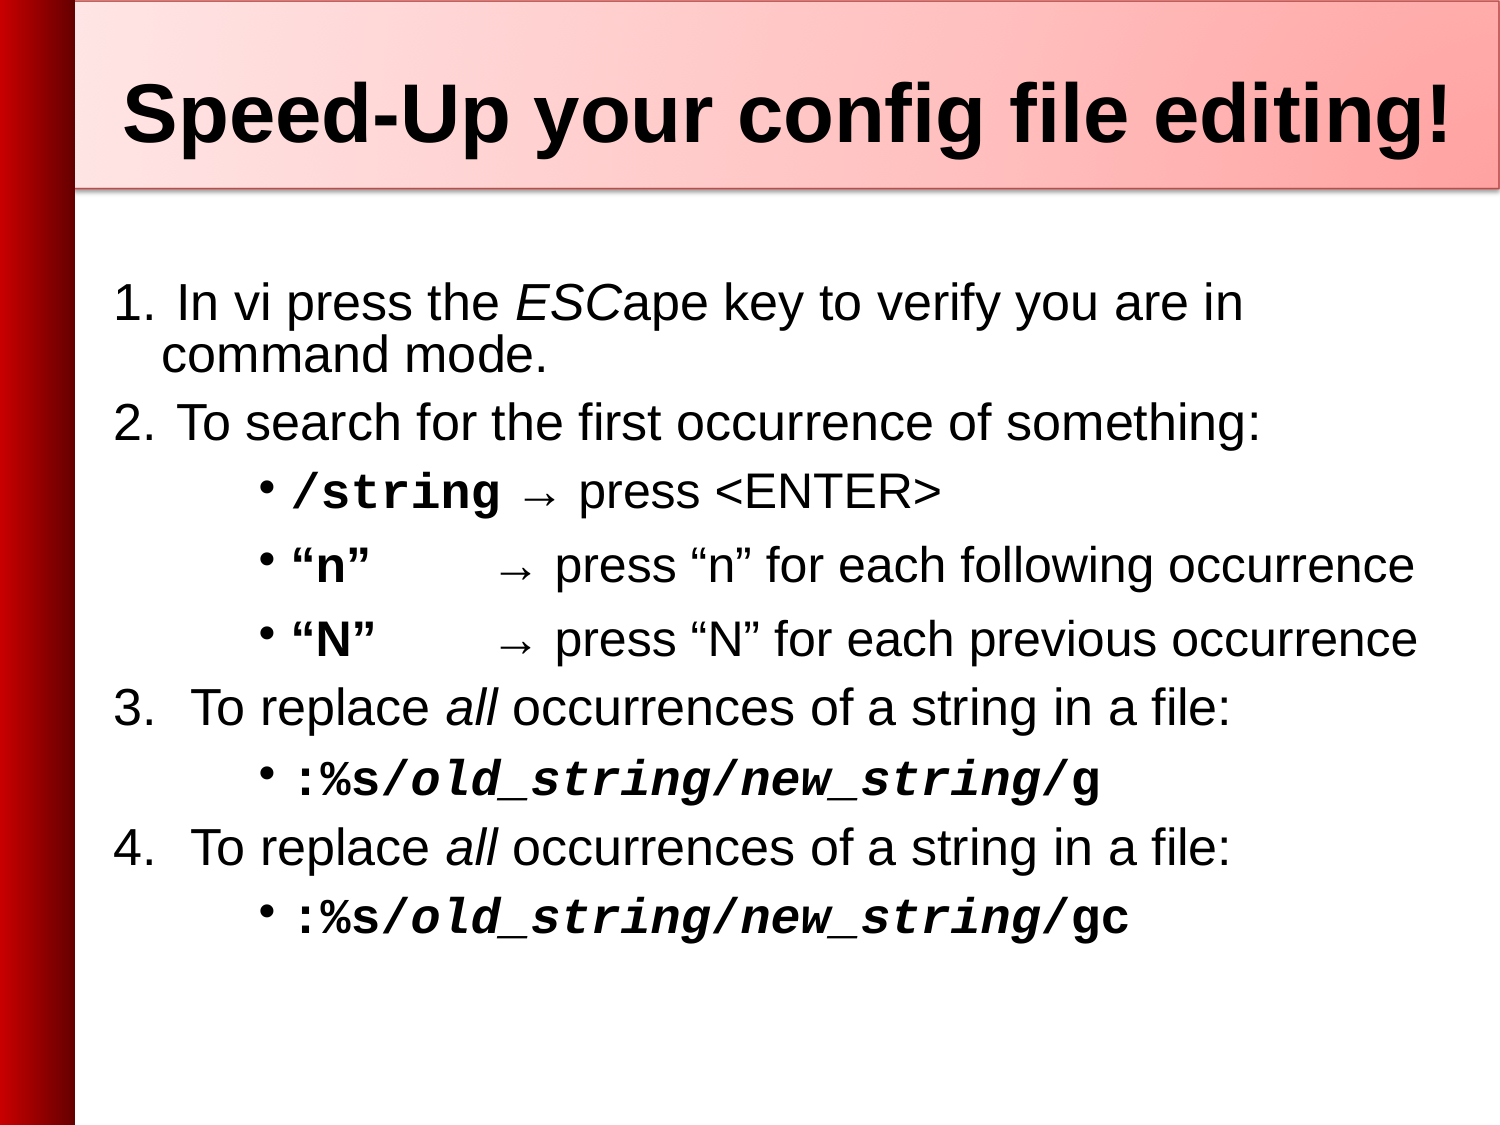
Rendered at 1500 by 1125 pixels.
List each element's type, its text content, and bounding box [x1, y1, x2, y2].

picture [75, 0, 1500, 200]
list In vi press the ESCape key to verify you are in command mode. To search for the first occurrence of something: /string → press <ENTER> “n” → press “n” for each following occurrence “N” → press “N” for each previous occurrence To replace all occurrences of a string in a file: :%s/old_string/new_string/g To replace all occurrences of a string in a file: :%s/old_string/new_string/gc [83, 269, 1476, 1076]
title Speed-Up your config file editing! [87, 37, 1476, 183]
